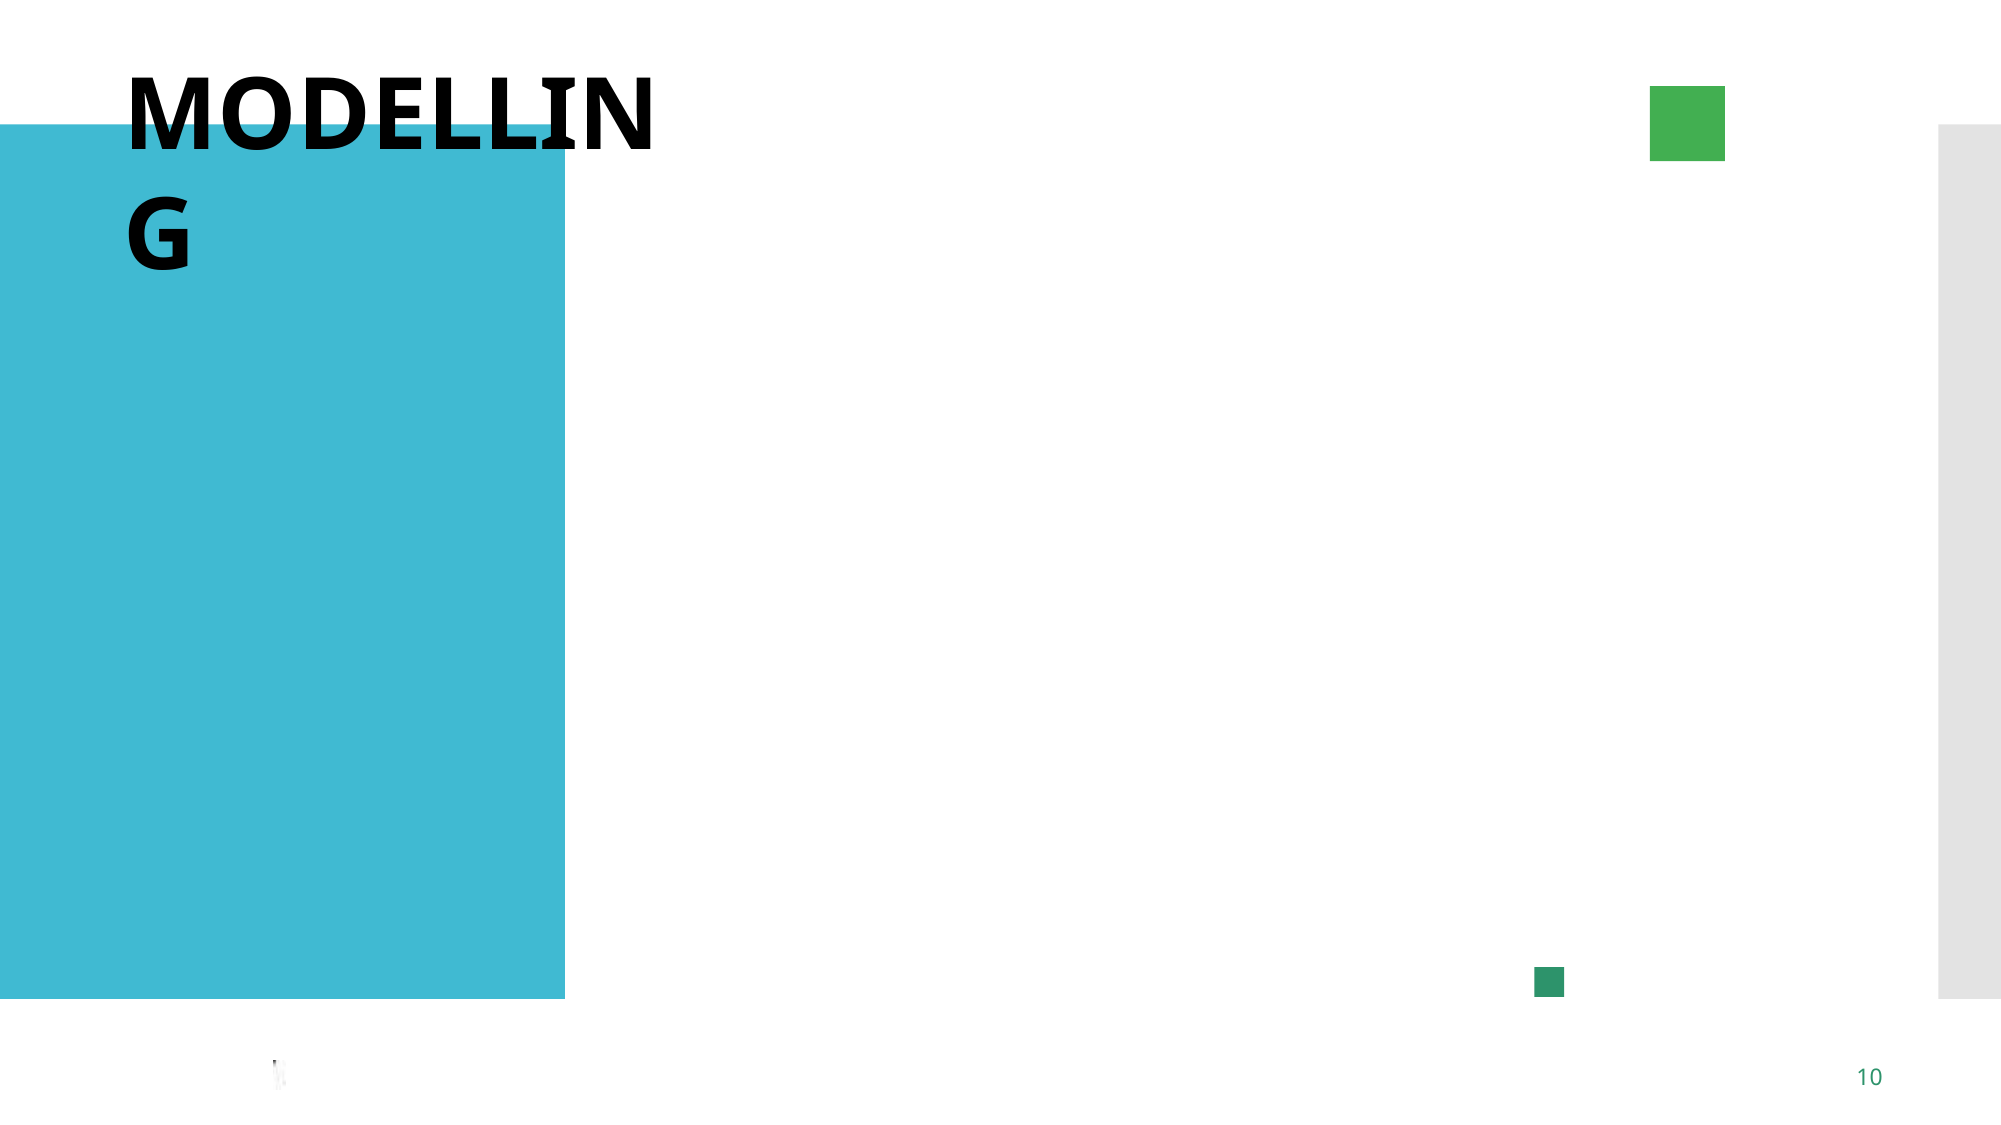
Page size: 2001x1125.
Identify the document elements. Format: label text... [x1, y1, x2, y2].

text_box [1534, 967, 1565, 997]
text_box 10 [1849, 1061, 1888, 1095]
text_box MODELLING [121, 47, 664, 290]
picture [273, 1060, 287, 1091]
text_box [1649, 86, 1725, 162]
